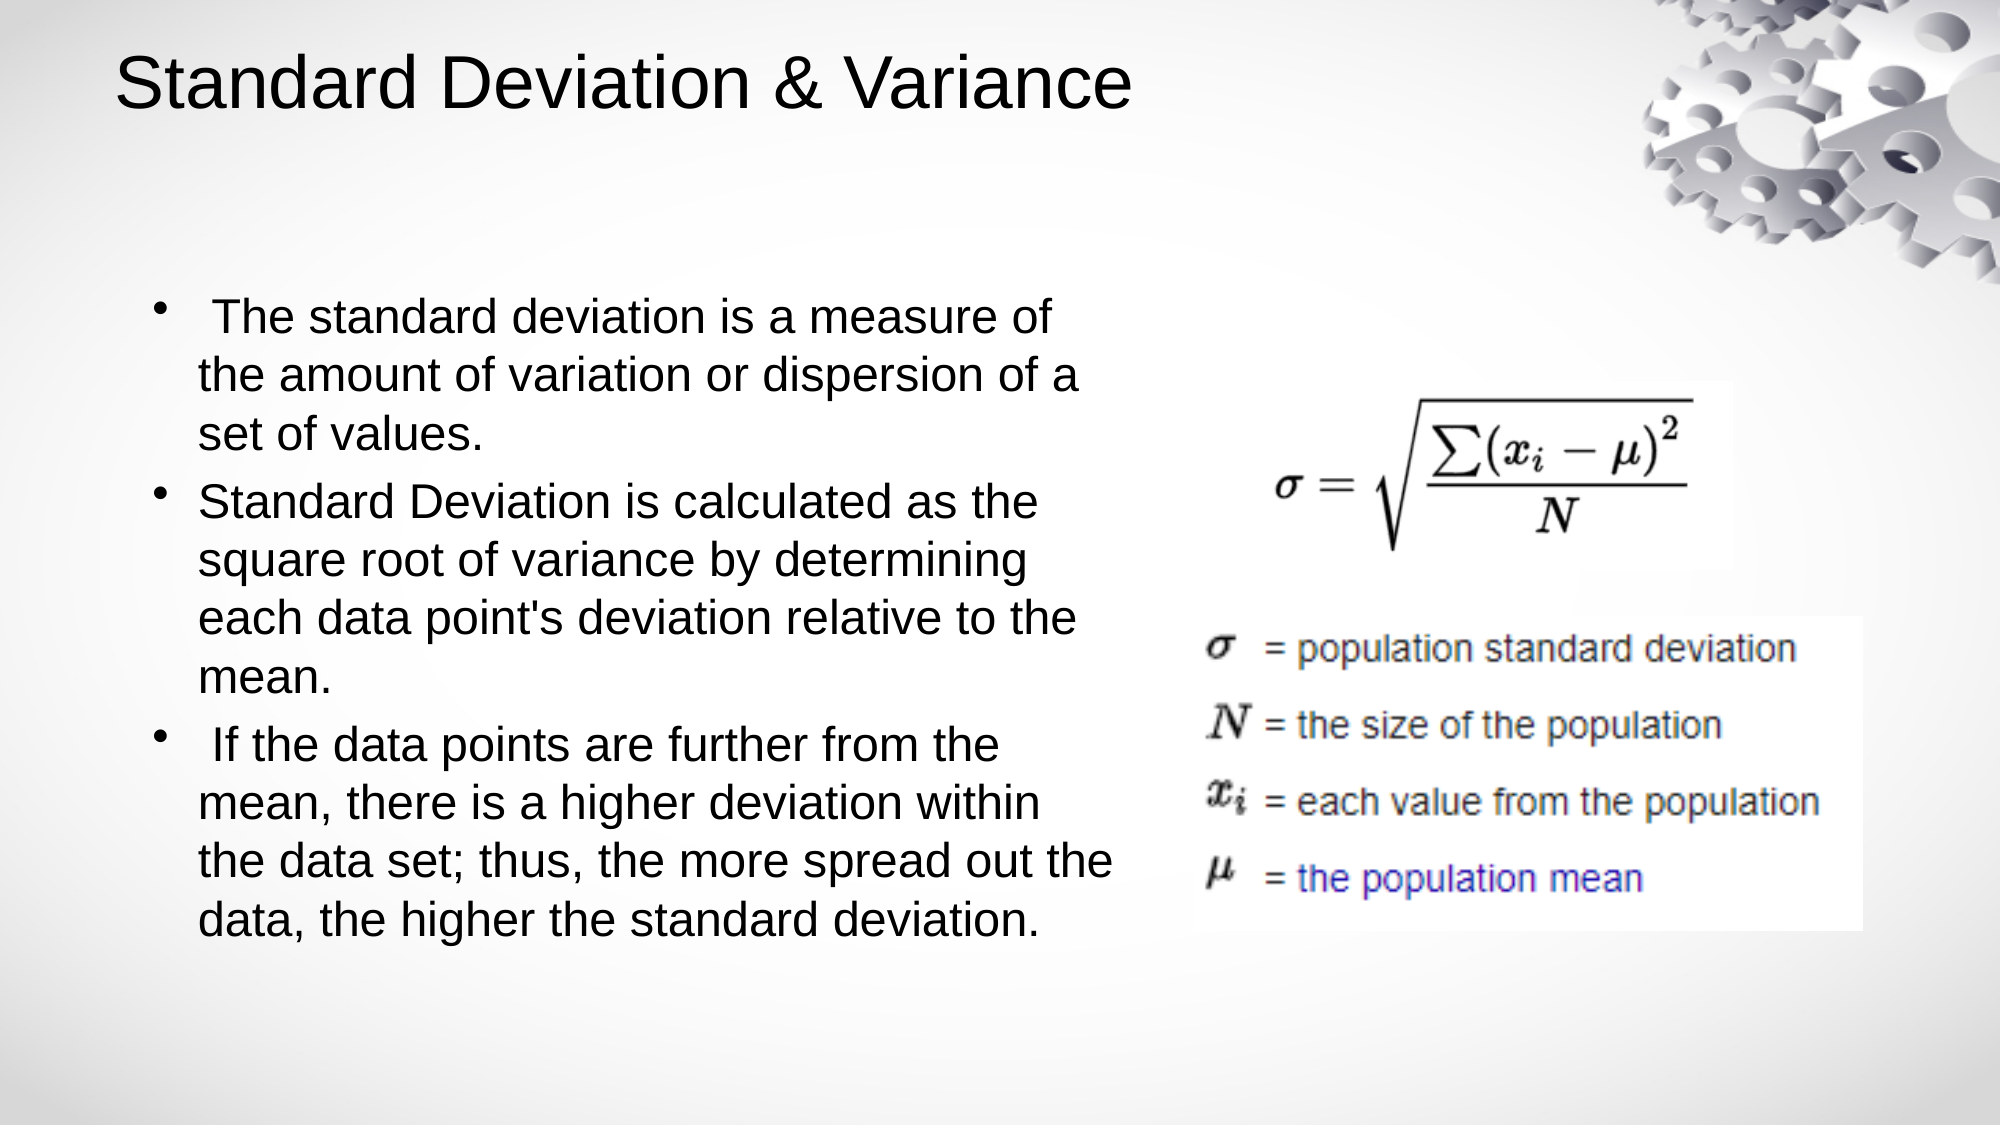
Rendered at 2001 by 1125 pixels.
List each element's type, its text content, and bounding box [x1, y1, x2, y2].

list The standard deviation is a measure of the amount of variation or dispersion of a set of values. Standard Deviation is calculated as the square root of variance by determining each data point's deviation relative to the mean. If the data points are further from the mean, there is a higher deviation within the data set; thus, the more spread out the data, the higher the standard deviation. [137, 277, 1133, 971]
title Standard Deviation & Variance [99, 30, 1901, 127]
picture [0, 0, 2000, 1125]
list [1193, 616, 1863, 931]
